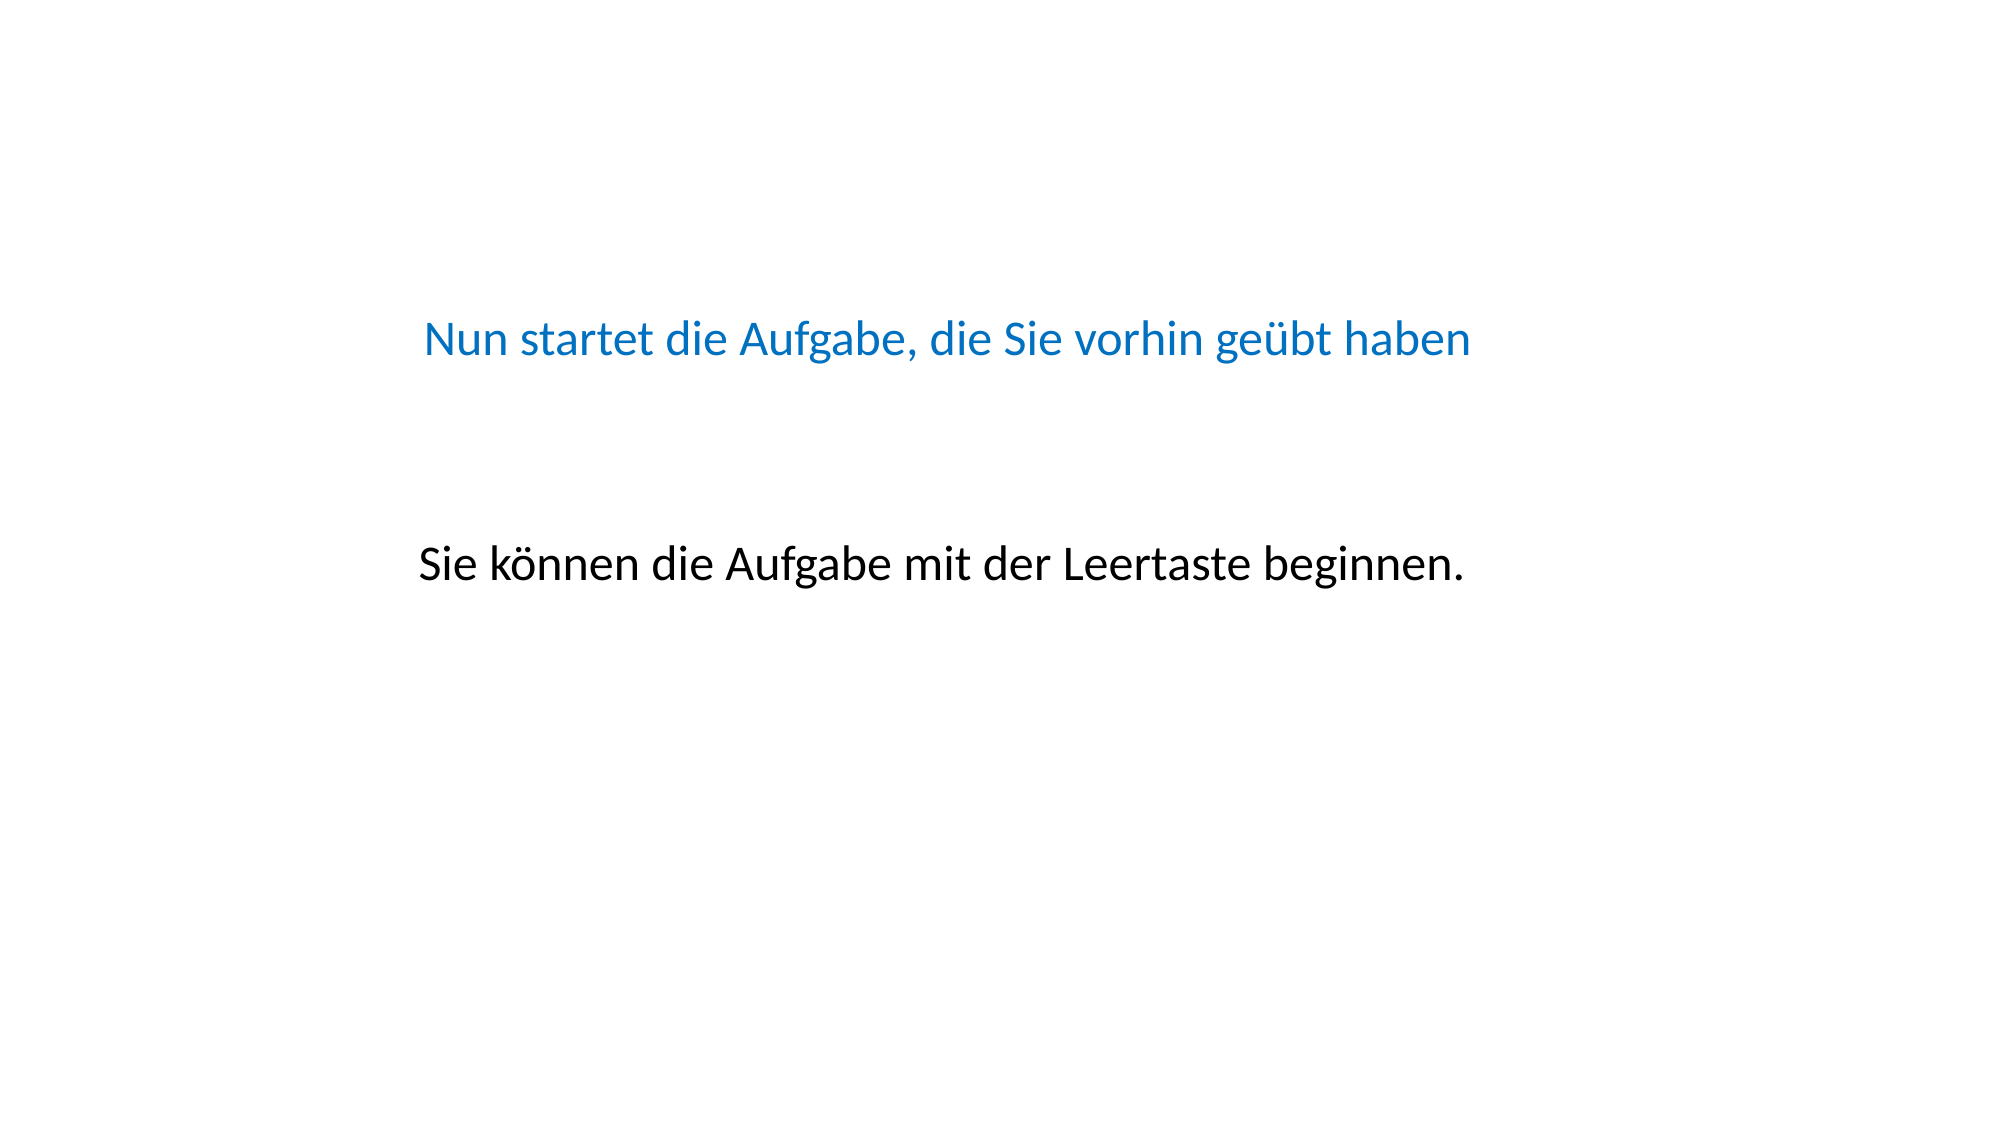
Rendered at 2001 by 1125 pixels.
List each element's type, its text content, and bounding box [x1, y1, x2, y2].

text_box Nun startet die Aufgabe, die Sie vorhin geübt haben Sie können die Aufgabe mit der Leertaste beginnen. [137, 305, 1759, 876]
